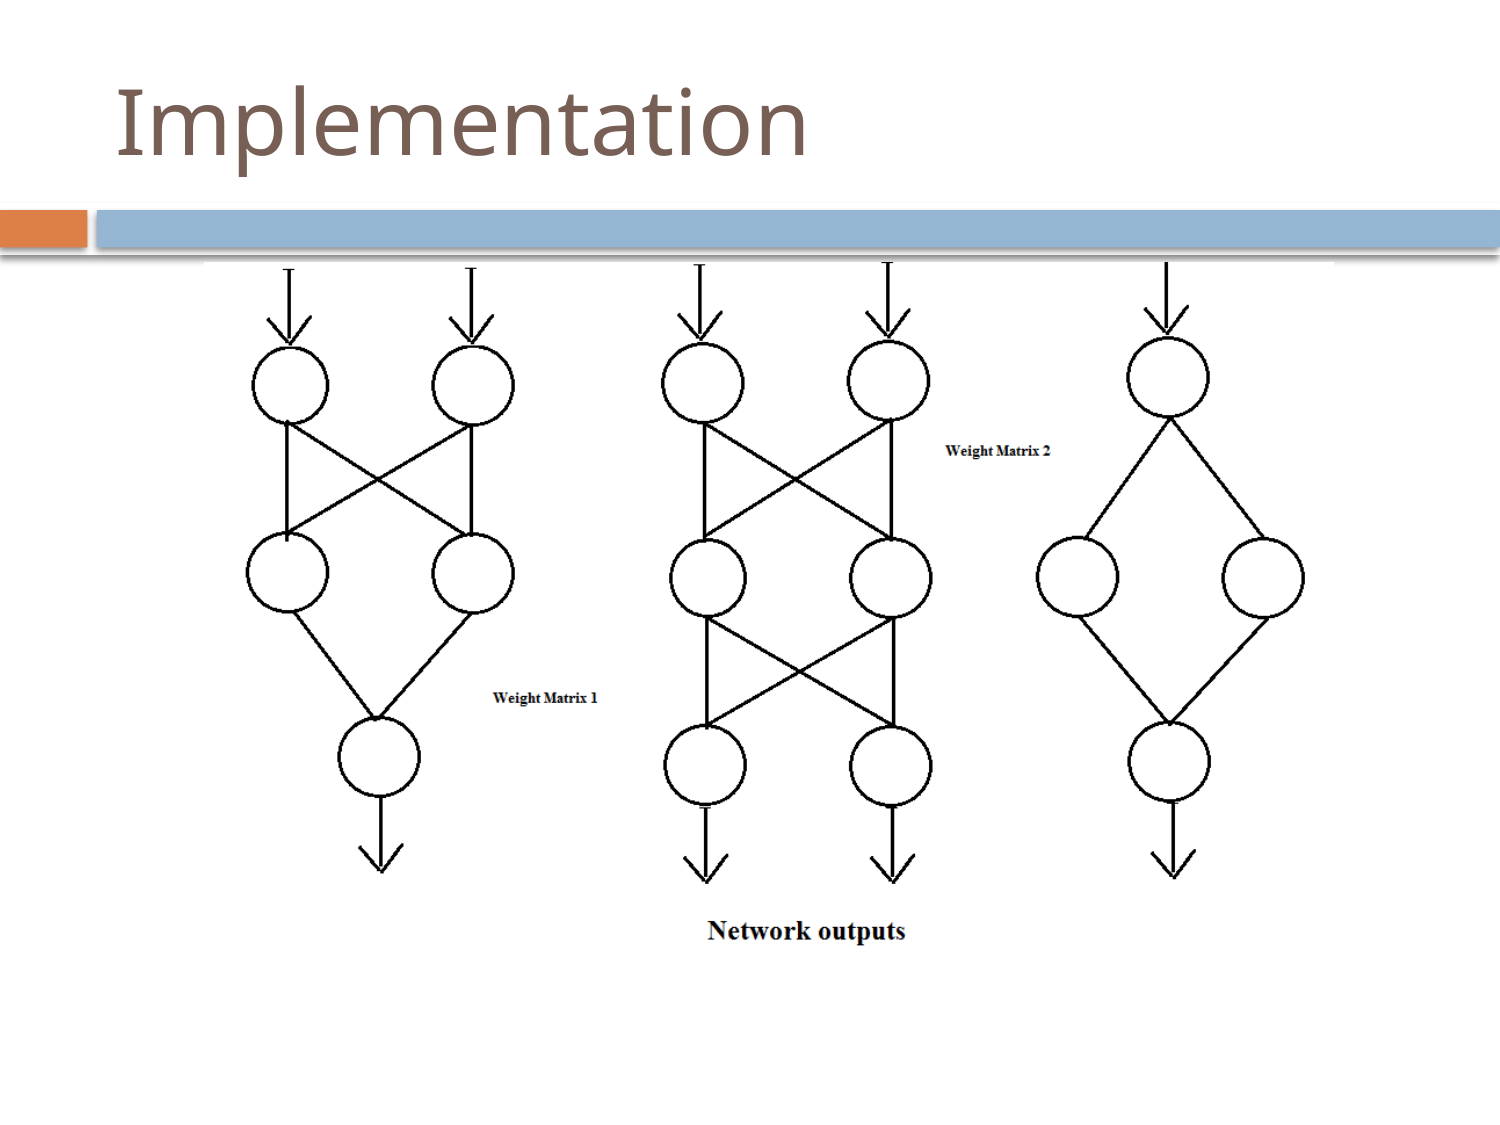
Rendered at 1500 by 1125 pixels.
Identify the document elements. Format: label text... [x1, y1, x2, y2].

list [204, 262, 1335, 1001]
title Implementation [100, 37, 1438, 200]
